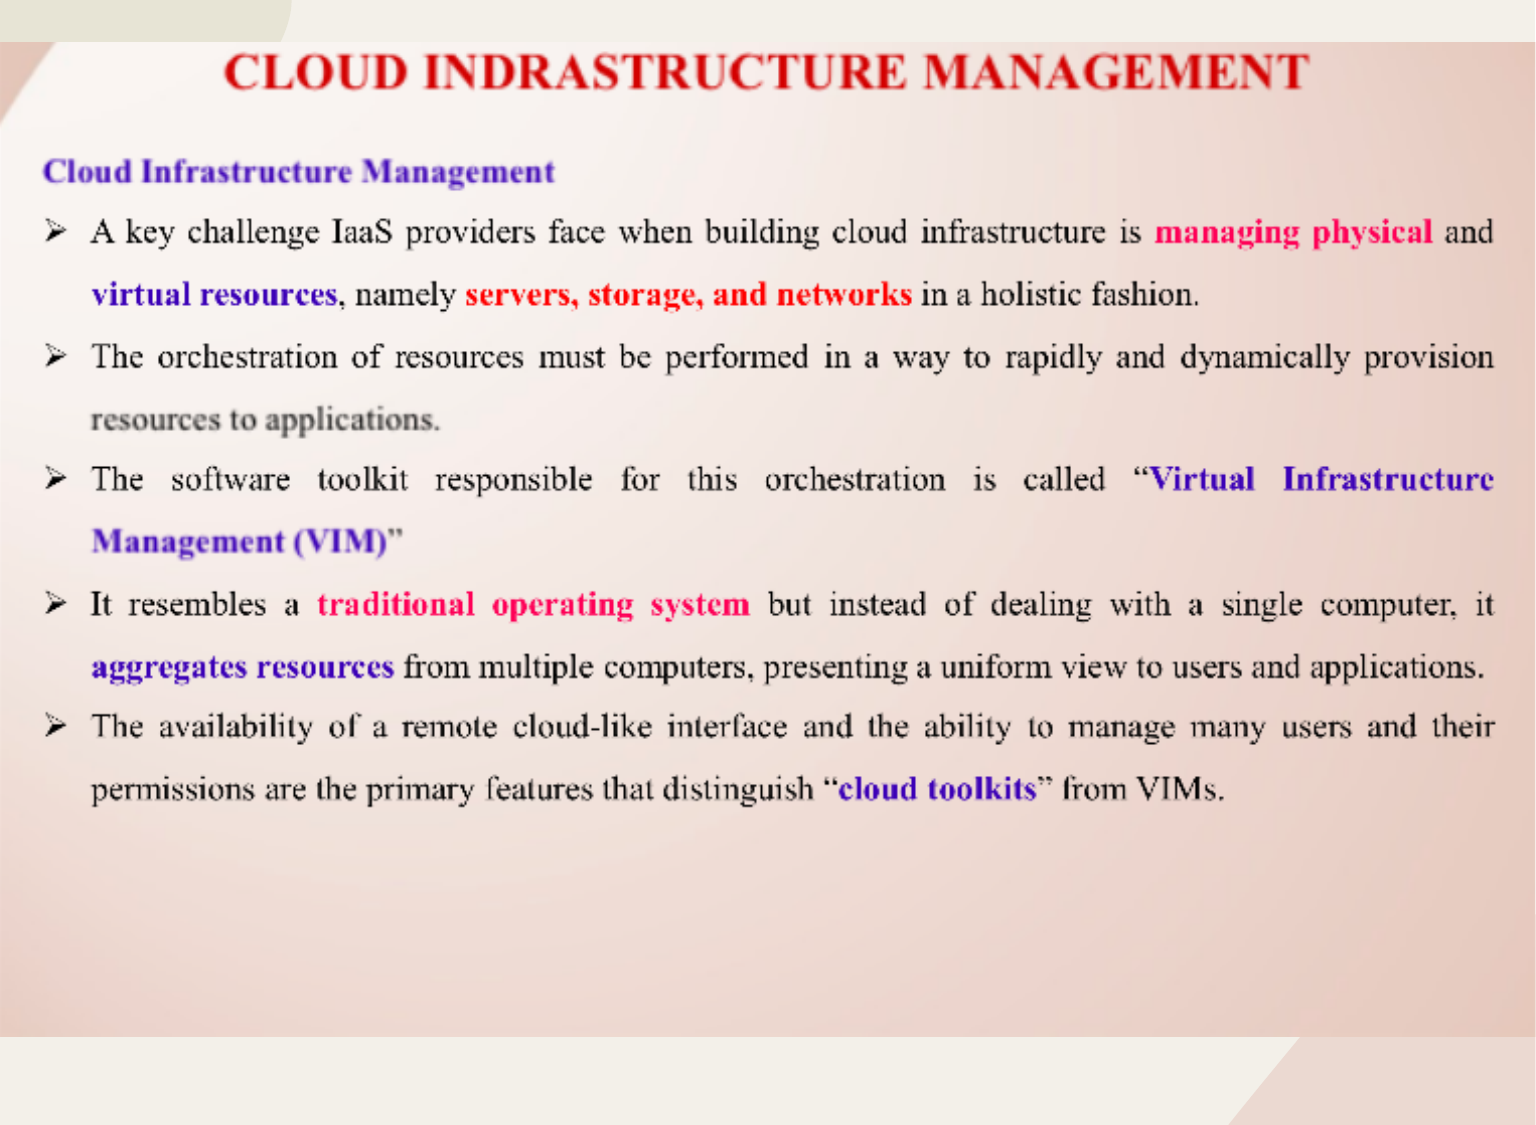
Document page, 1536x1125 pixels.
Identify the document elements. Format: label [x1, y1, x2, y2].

picture [0, 42, 1536, 1037]
